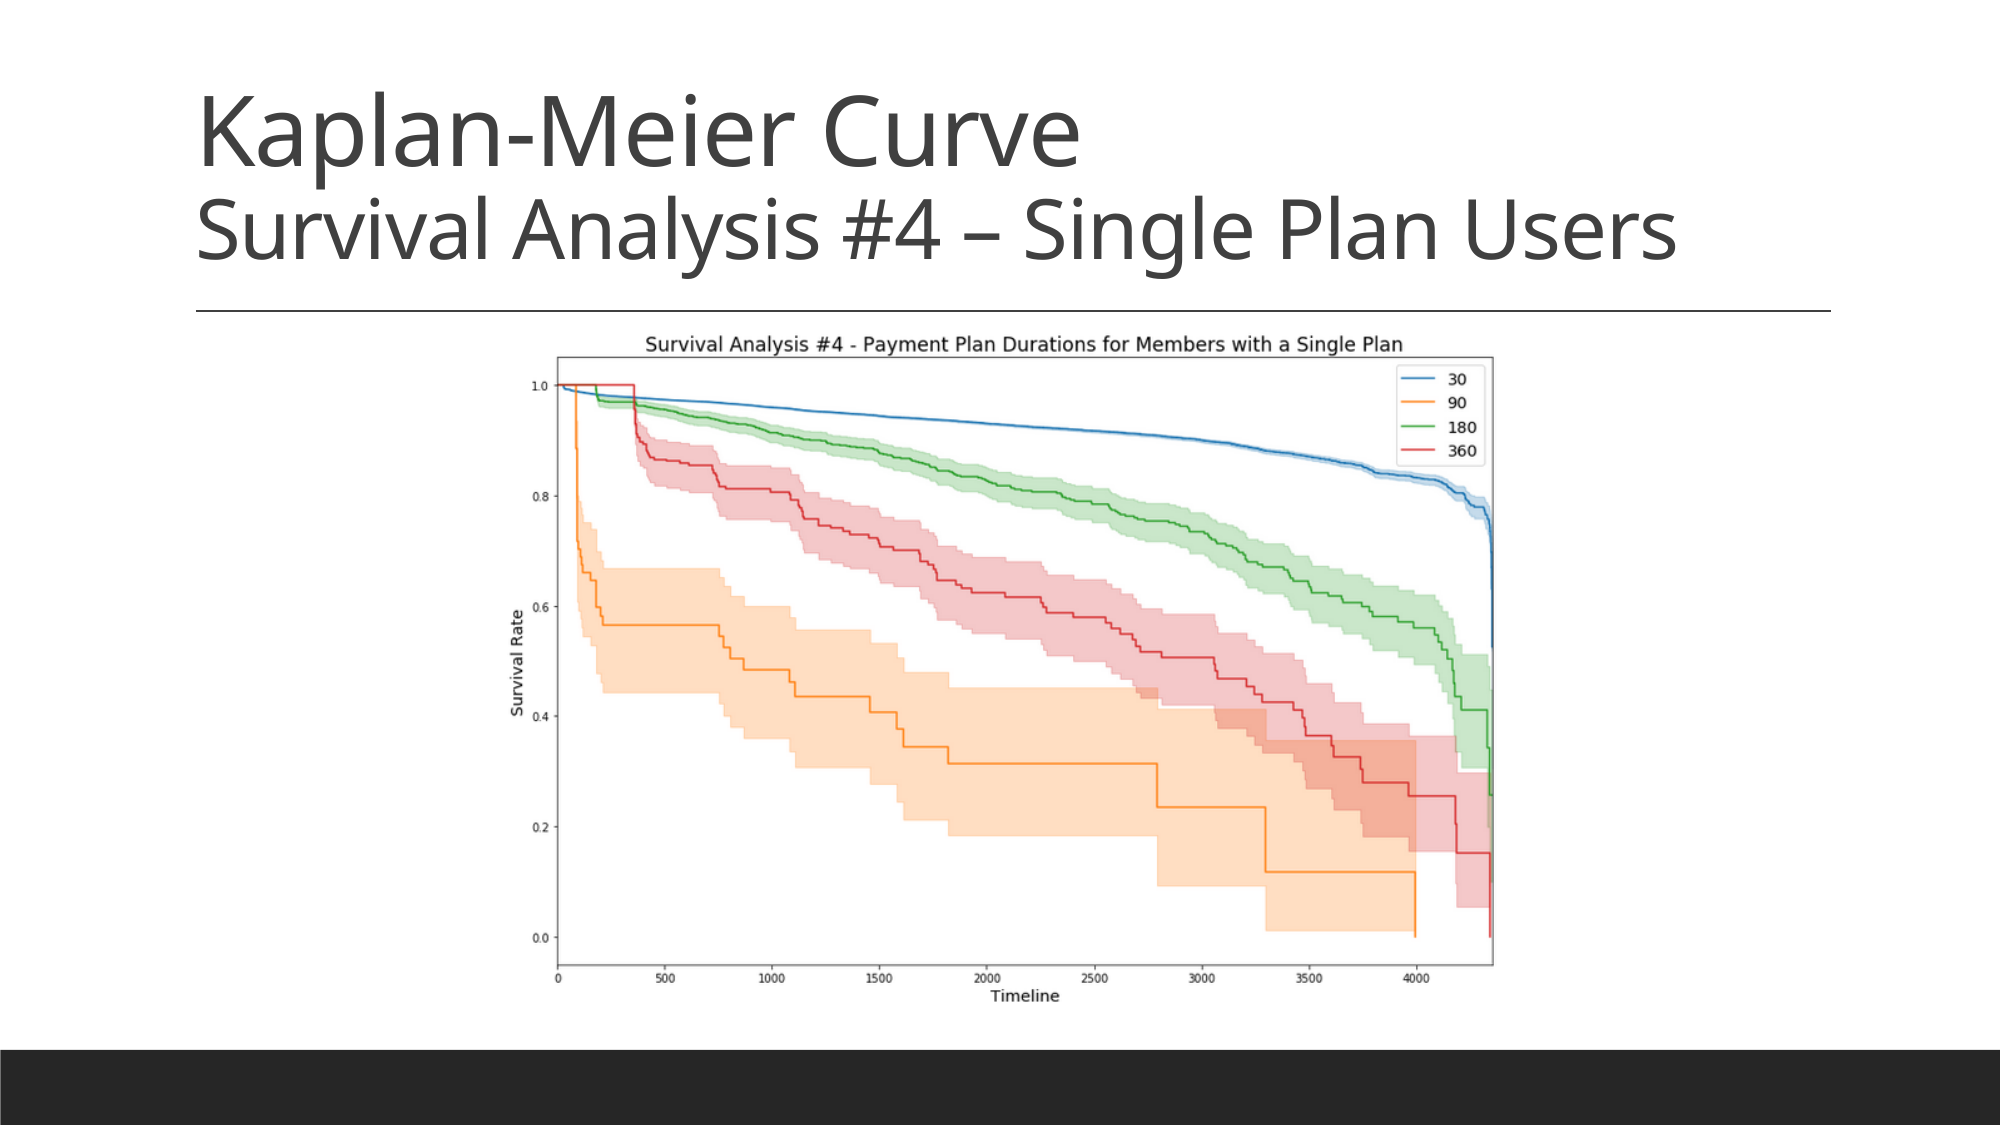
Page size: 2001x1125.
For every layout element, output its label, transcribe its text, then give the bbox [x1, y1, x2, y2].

title Kaplan-Meier Curve Survival Analysis #4 – Single Plan Users [180, 47, 1947, 285]
picture [501, 318, 1499, 1014]
